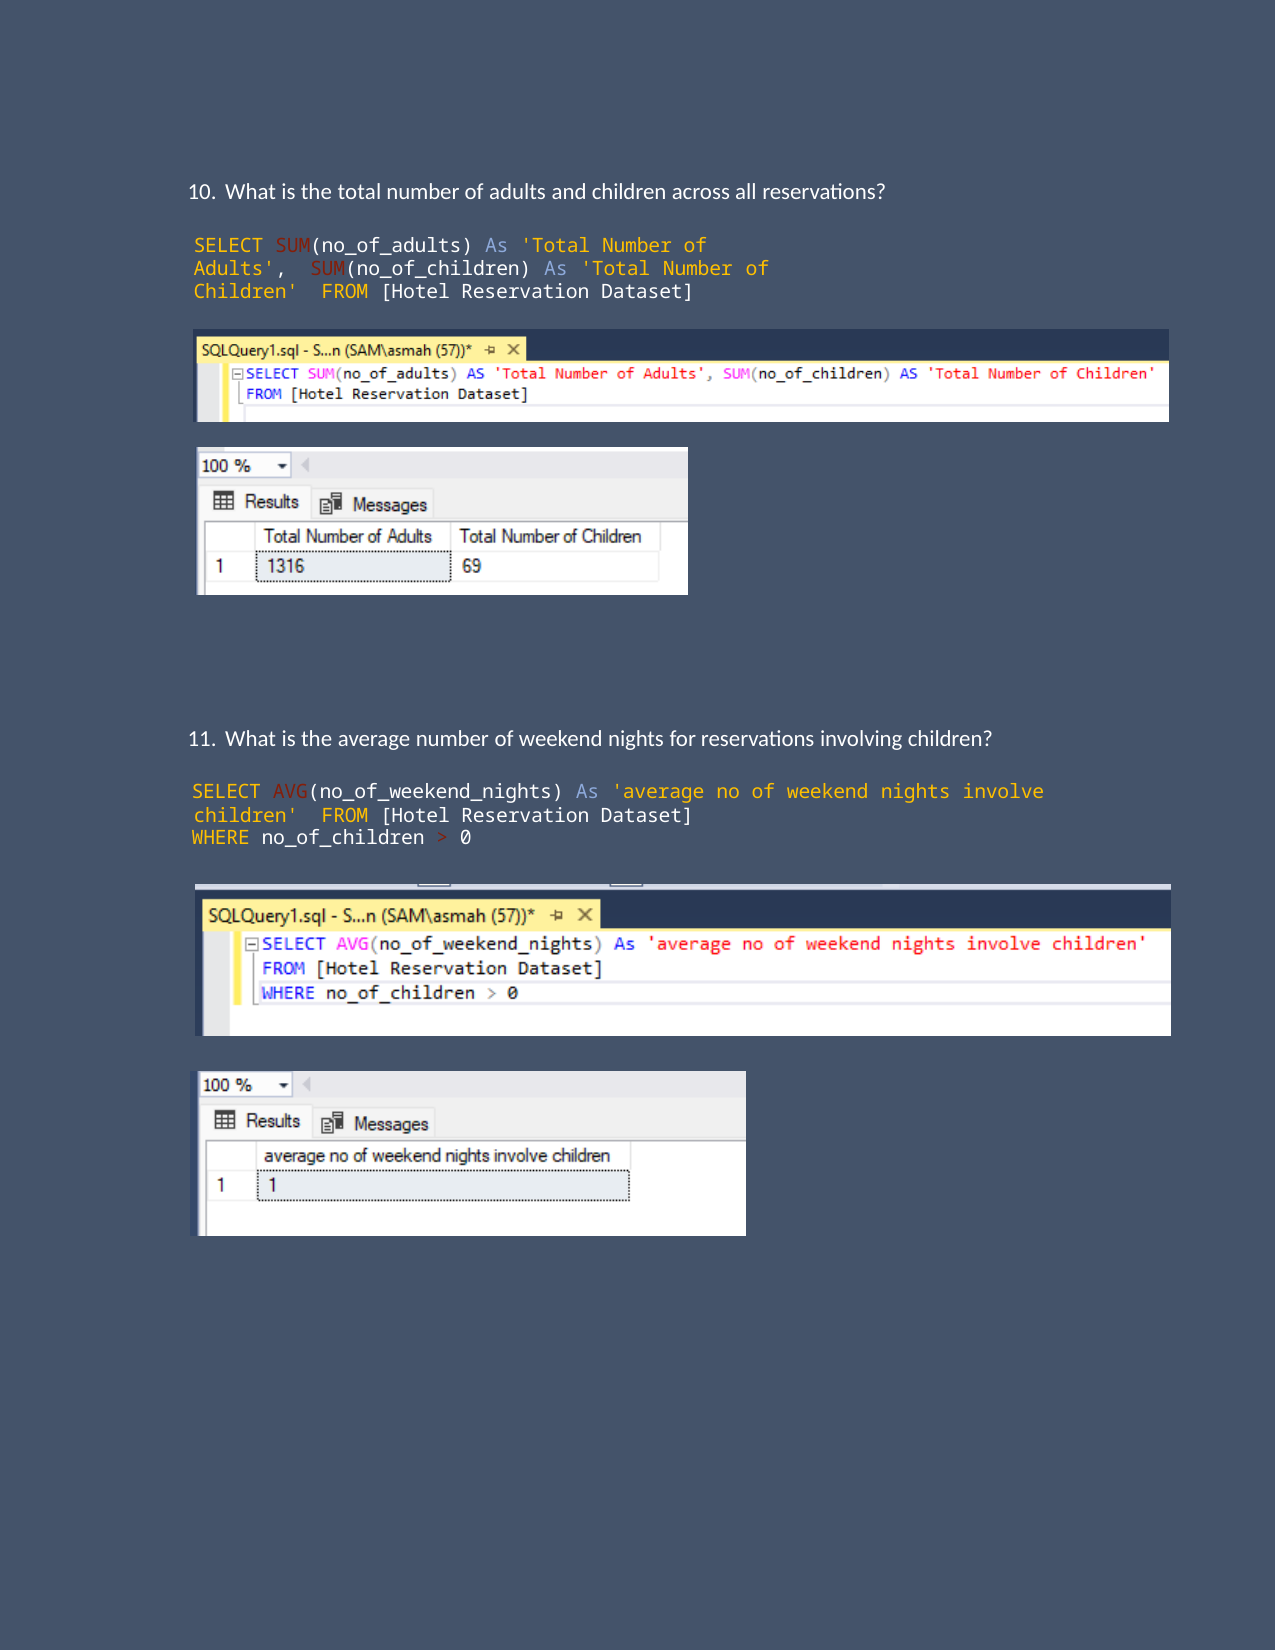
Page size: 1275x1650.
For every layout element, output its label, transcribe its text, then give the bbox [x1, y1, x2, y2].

text_box 11. What is the average number of weekend nights for reservations involving children? SELECT AVG(no_of_weekend_nights) As 'average no of weekend nights involve children' FROM [Hotel Reservation Dataset] WHERE no_of_children > 0 [185, 721, 1097, 849]
picture [194, 884, 1171, 1036]
text_box 10. What is the total number of adults and children across all reservations? SELECT SUM(no_of_adults) As 'Total Number of Adults', SUM(no_of_children) As 'Total Number of Children' FROM [Hotel Reservation Dataset] [185, 174, 892, 303]
picture [190, 1071, 746, 1237]
picture [194, 447, 688, 595]
picture [193, 329, 1169, 422]
